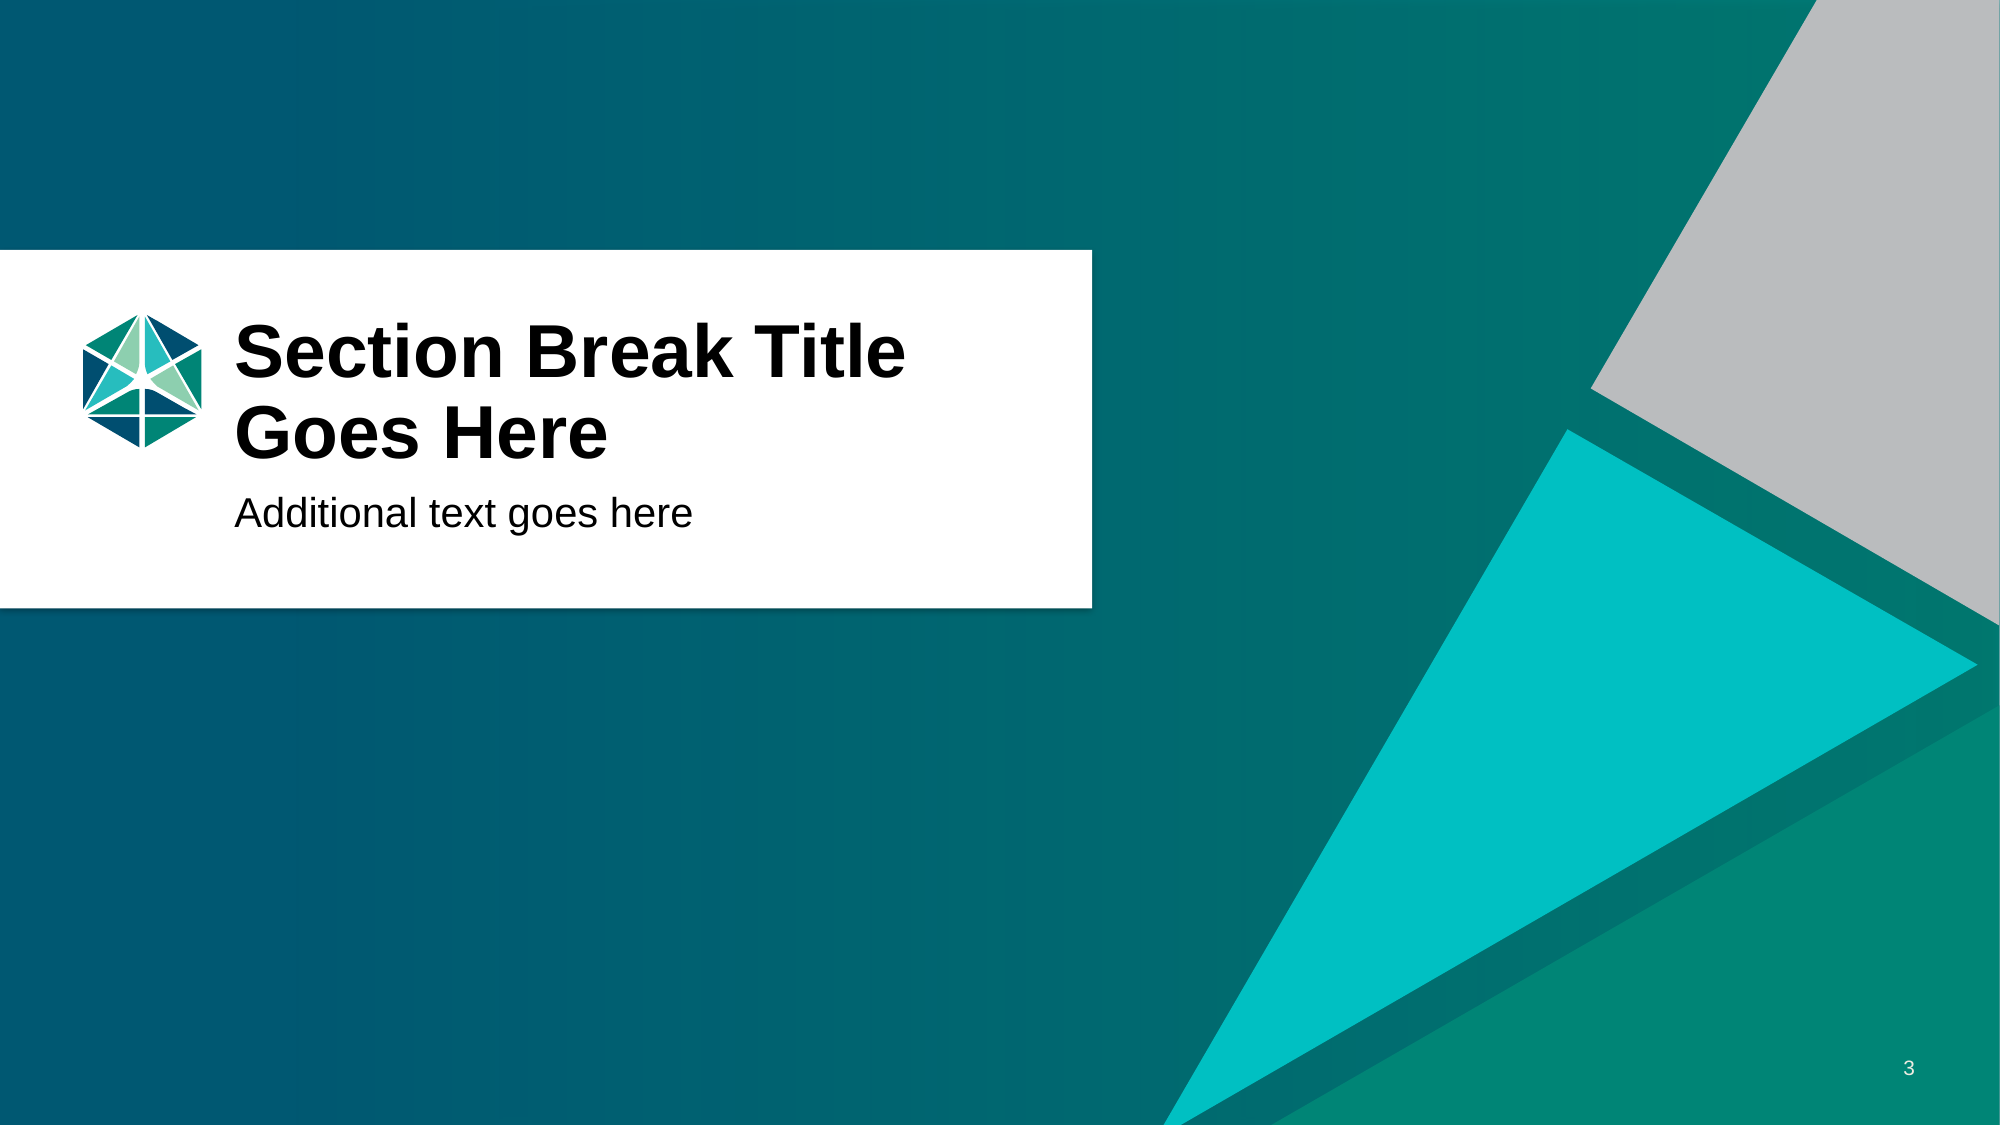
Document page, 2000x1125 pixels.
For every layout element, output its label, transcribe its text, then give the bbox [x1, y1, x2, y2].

list Additional text goes here [226, 478, 995, 544]
title Section Break Title Goes Here [226, 305, 995, 478]
